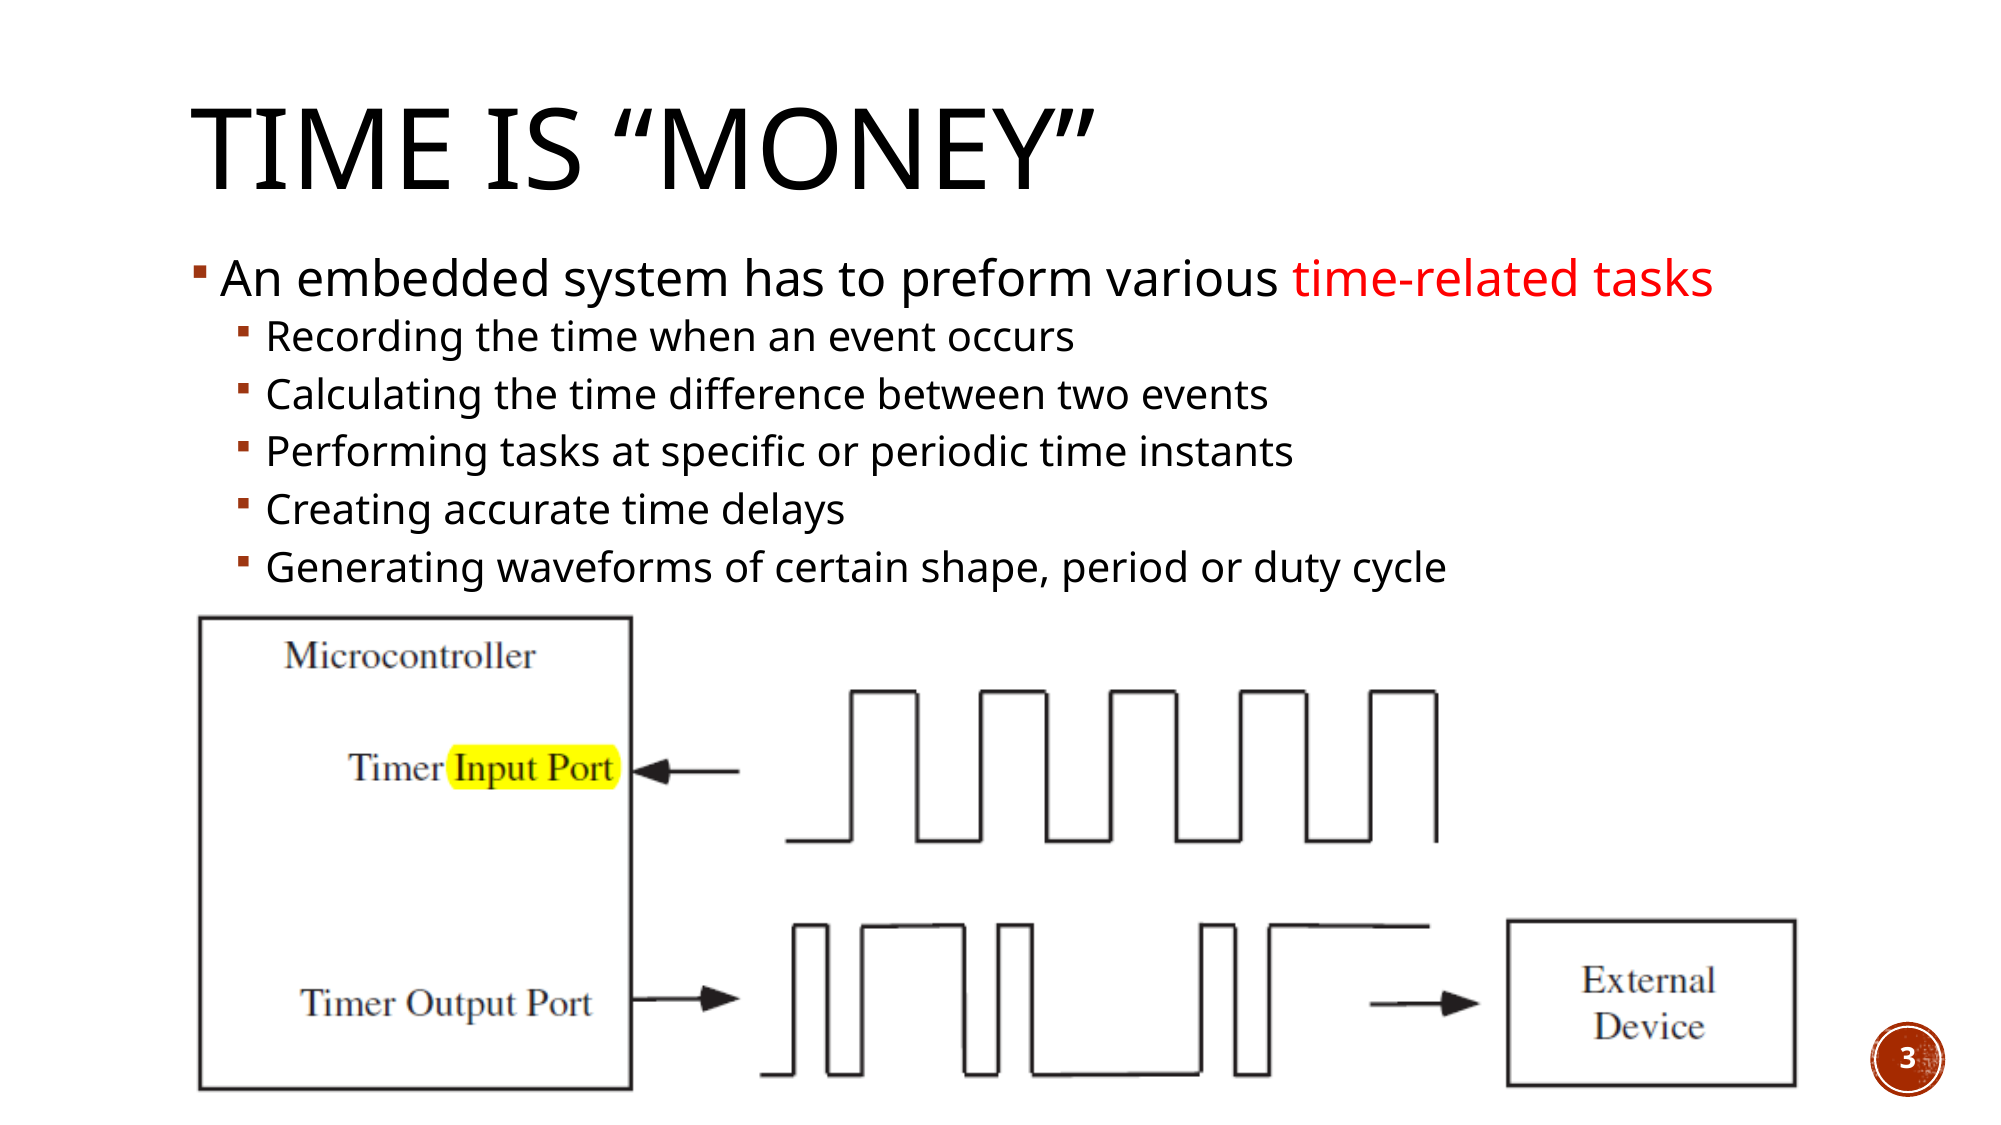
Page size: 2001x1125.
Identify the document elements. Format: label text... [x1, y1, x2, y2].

slide_number 3 [1855, 1028, 1961, 1089]
picture [188, 600, 1812, 1109]
title Time is “money” [175, 79, 1826, 228]
list An embedded system has to preform various time-related tasks Recording the time when an event occurs Calculating the time difference between two events Performing tasks at specific or periodic time instants Creating accurate time delays Generating waveforms of certain shape, period or duty cycle [175, 245, 1826, 1013]
